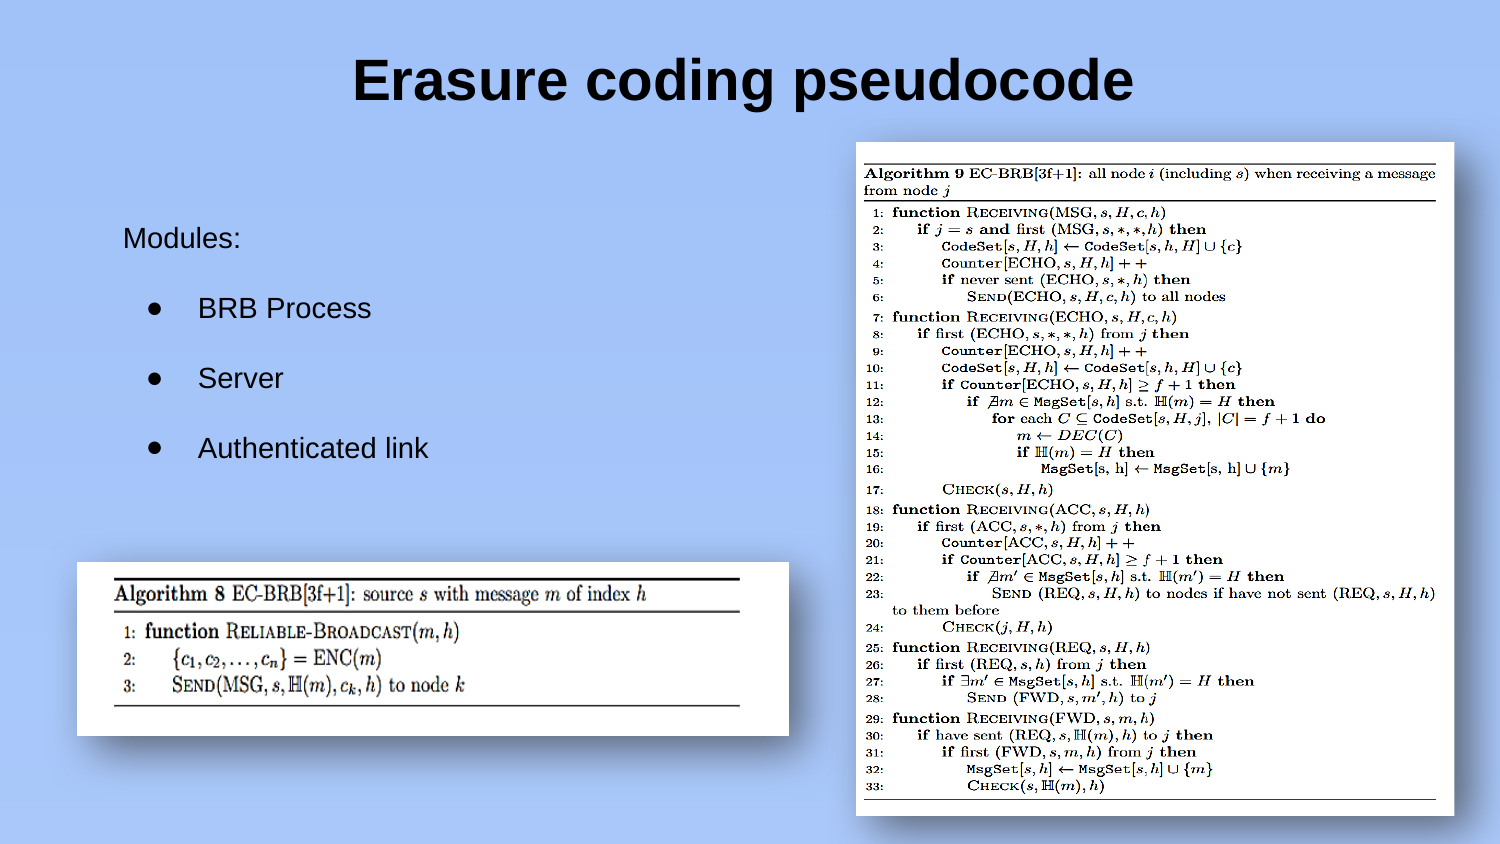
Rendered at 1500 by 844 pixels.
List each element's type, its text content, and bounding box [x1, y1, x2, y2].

picture [855, 142, 1455, 816]
picture [77, 562, 789, 736]
text_box Modules: BRB Process Server Authenticated link [107, 204, 542, 479]
title Erasure coding pseudocode [337, 27, 1163, 122]
